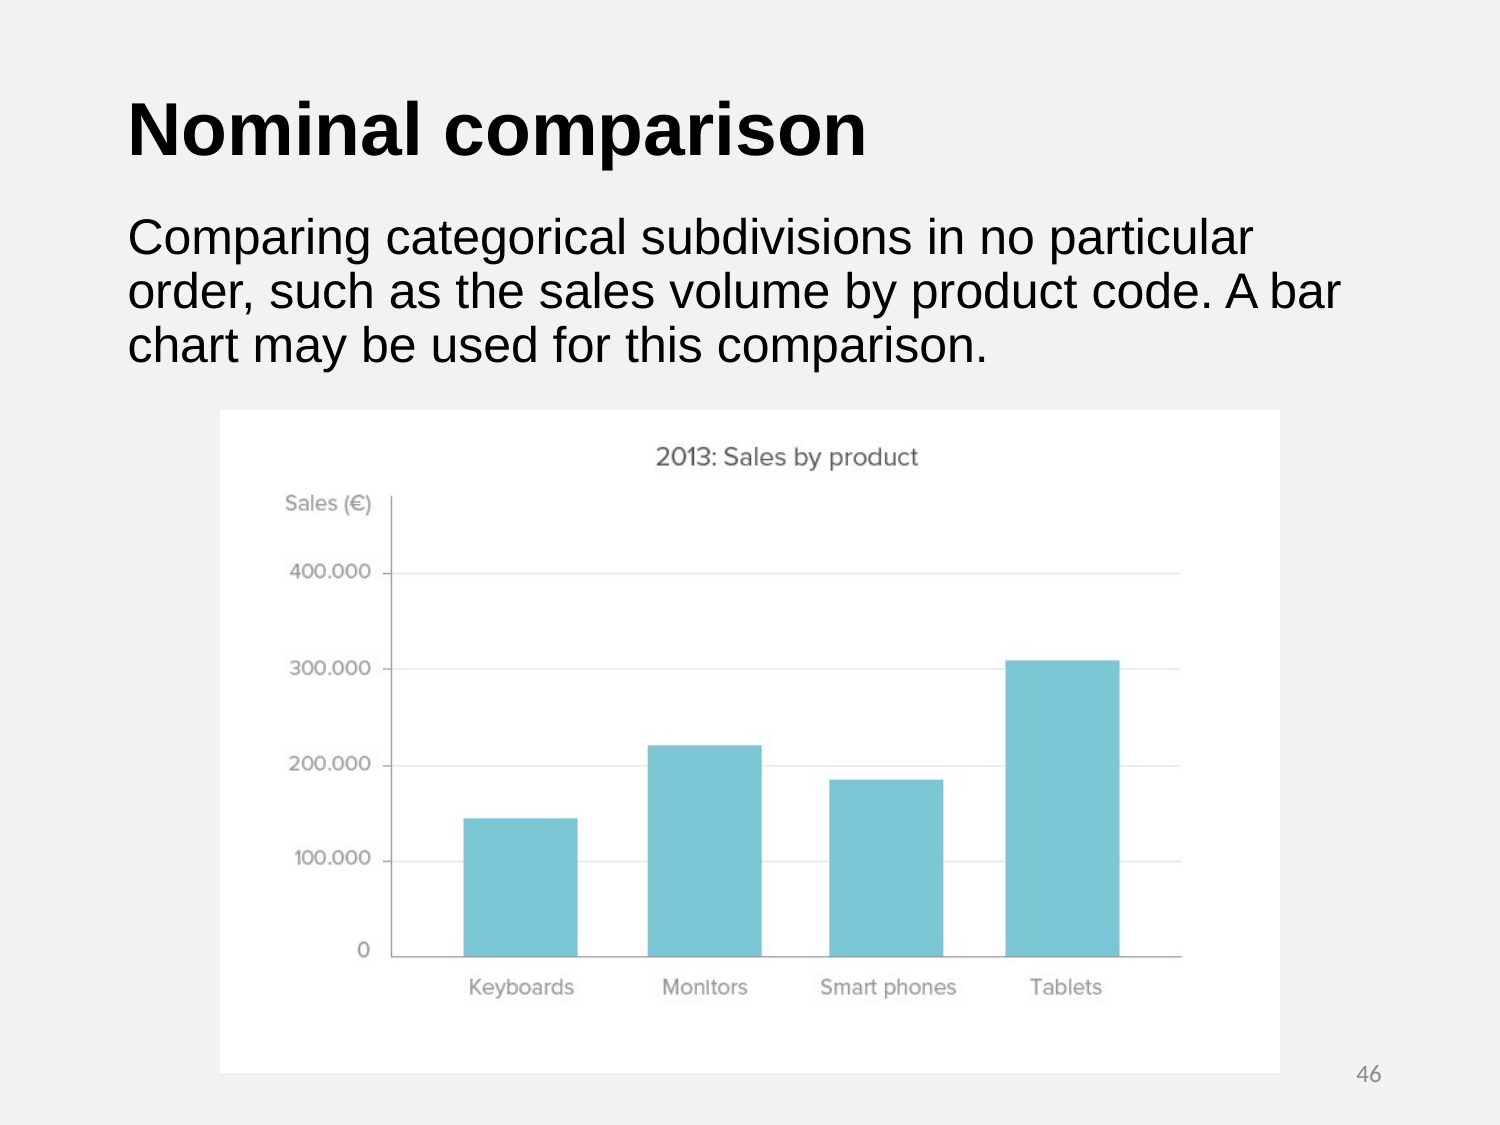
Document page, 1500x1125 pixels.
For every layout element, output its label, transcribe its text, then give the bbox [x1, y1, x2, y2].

text_box Comparing categorical subdivisions in no particular order, such as the sales volume by product code. A bar chart may be used for this comparison. [112, 203, 1388, 450]
text_box Nominal comparison [112, 57, 1388, 203]
picture [220, 410, 1280, 1073]
slide_number 46 [1059, 1042, 1397, 1103]
